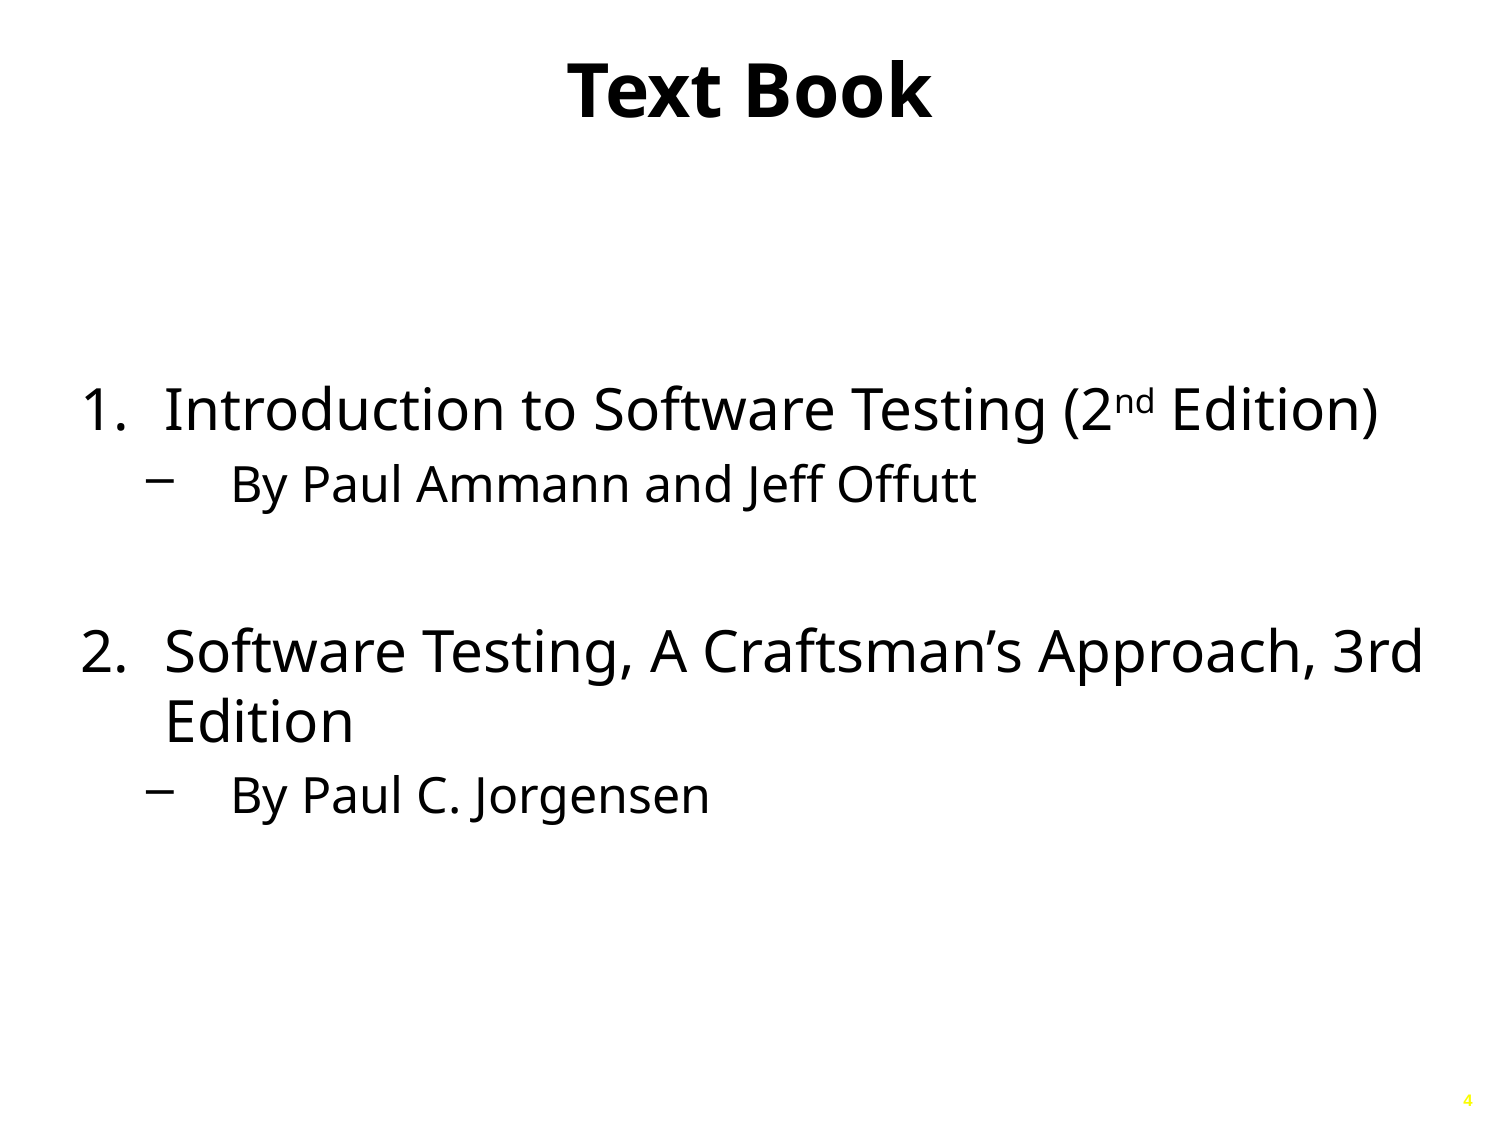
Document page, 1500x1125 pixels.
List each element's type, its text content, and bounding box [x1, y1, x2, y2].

list Introduction to Software Testing (2nd Edition) By Paul Ammann and Jeff Offutt Software Testing, A Craftsman’s Approach, 3rd Edition By Paul C. Jorgensen [65, 201, 1500, 915]
title Text Book [7, 15, 1493, 159]
slide_number 4 [1174, 1074, 1488, 1125]
